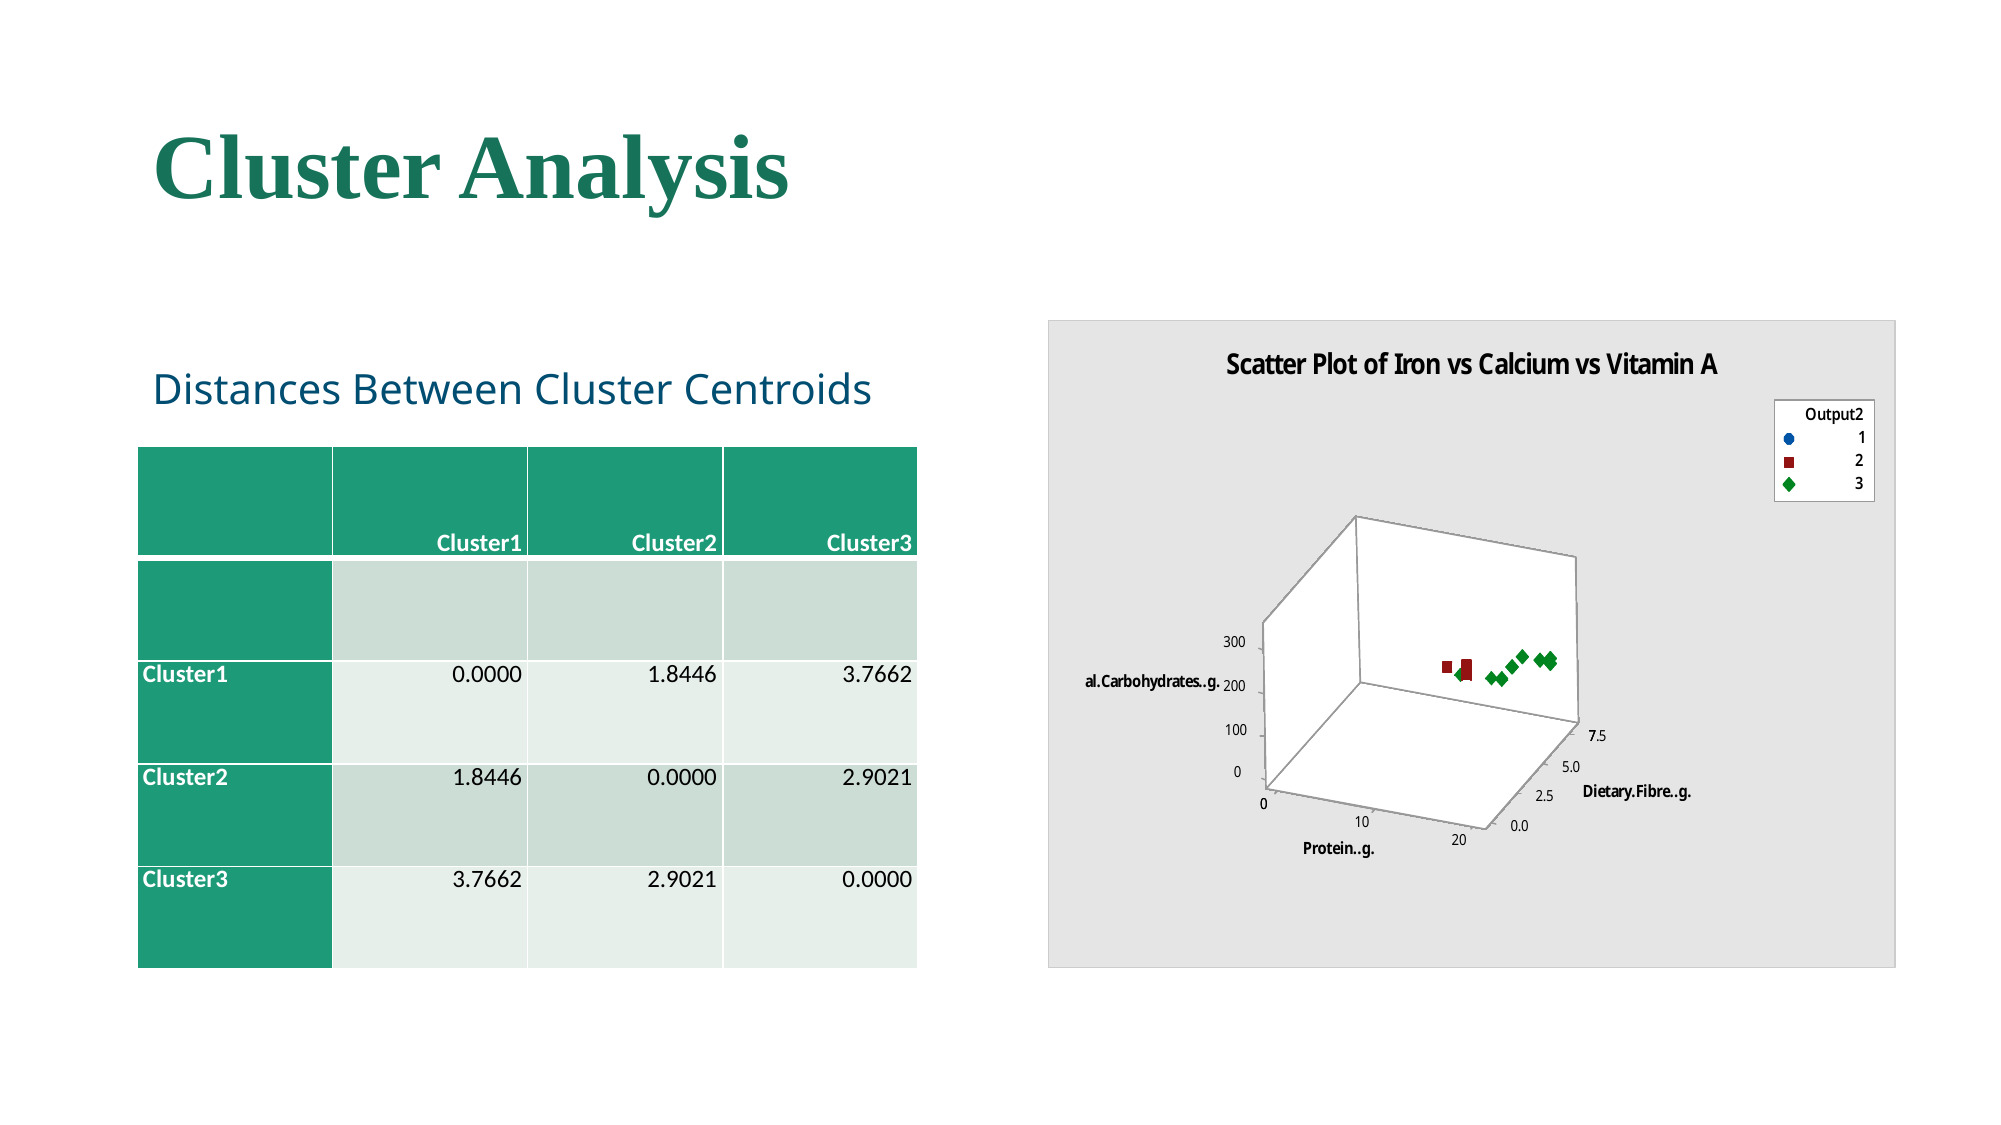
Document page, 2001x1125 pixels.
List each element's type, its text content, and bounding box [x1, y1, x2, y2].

picture [1048, 320, 1897, 970]
table_cell [333, 561, 527, 660]
table_cell Cluster3 [138, 867, 332, 968]
table_cell 0.0000 [333, 662, 527, 763]
list Distances Between Cluster Centroids [137, 360, 988, 1014]
table_cell [138, 561, 332, 660]
table_cell 1.8446 [333, 765, 527, 866]
table_header [138, 447, 332, 555]
table_cell 2.9021 [724, 765, 917, 866]
table_cell 0.0000 [528, 765, 722, 866]
table_header Cluster1 [333, 447, 527, 555]
table_cell Cluster1 [138, 662, 332, 763]
table_cell 3.7662 [333, 867, 527, 968]
table_cell 3.7662 [724, 662, 917, 763]
table_cell [528, 561, 722, 660]
table_header Cluster3 [724, 447, 917, 555]
title Cluster Analysis [137, 59, 1863, 278]
table_cell Cluster2 [138, 765, 332, 866]
table_cell 1.8446 [528, 662, 722, 763]
table_cell 2.9021 [528, 867, 722, 968]
table_header Cluster2 [528, 447, 722, 555]
table_cell [724, 561, 917, 660]
table_cell 0.0000 [724, 867, 917, 968]
